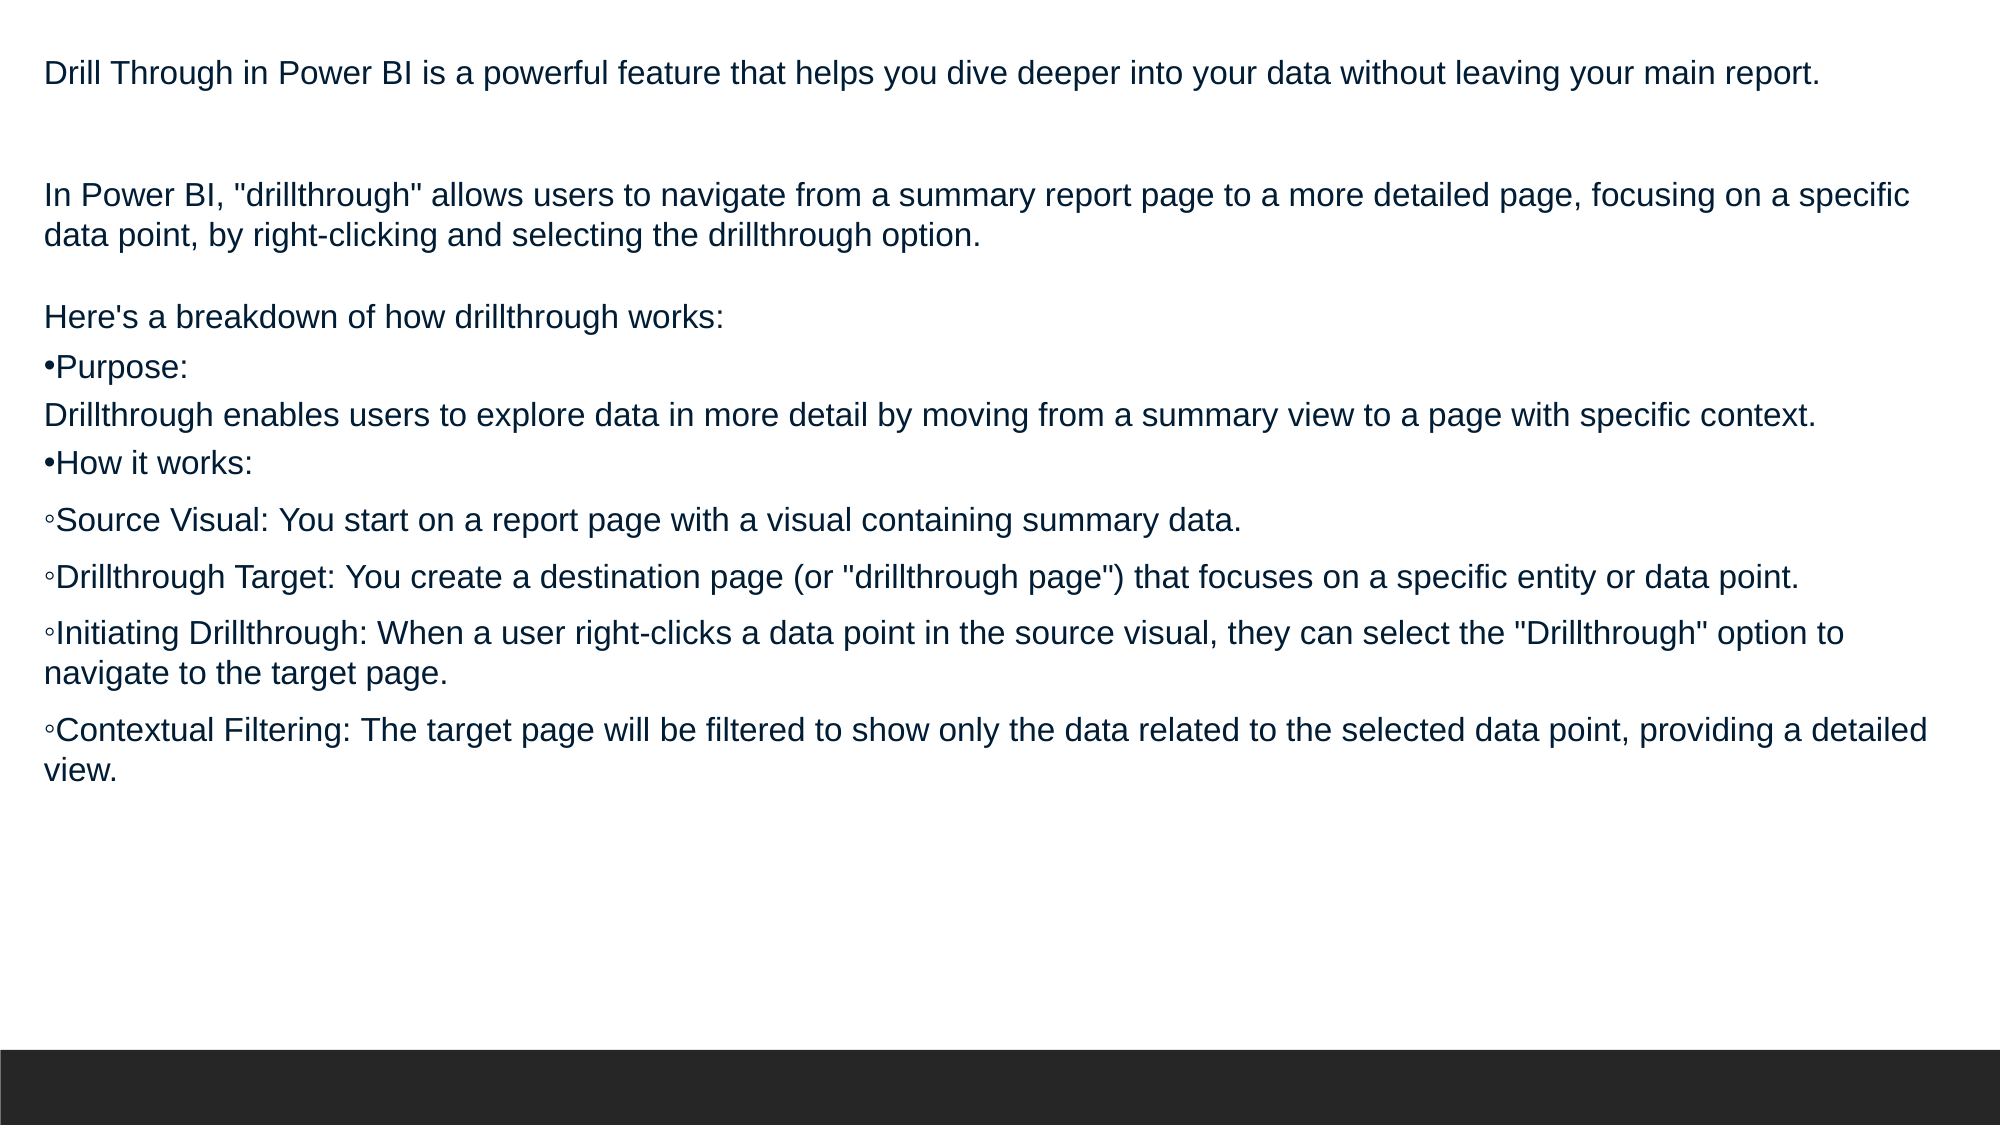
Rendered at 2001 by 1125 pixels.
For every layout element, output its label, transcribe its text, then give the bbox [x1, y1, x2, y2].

text_box Drill Through in Power BI is a powerful feature that helps you dive deeper into your data without leaving your main report. In Power BI, "drillthrough" allows users to navigate from a summary report page to a more detailed page, focusing on a specific data point, by right-clicking and selecting the drillthrough option. Here's a breakdown of how drillthrough works: Purpose: Drillthrough enables users to explore data in more detail by moving from a summary view to a page with specific context. How it works: Source Visual: You start on a report page with a visual containing summary data. Drillthrough Target: You create a destination page (or "drillthrough page") that focuses on a specific entity or data point. Initiating Drillthrough: When a user right-clicks a data point in the source visual, they can select the "Drillthrough" option to navigate to the target page. Contextual Filtering: The target page will be filtered to show only the data related to the selected data point, providing a detailed view. [29, 44, 1961, 835]
